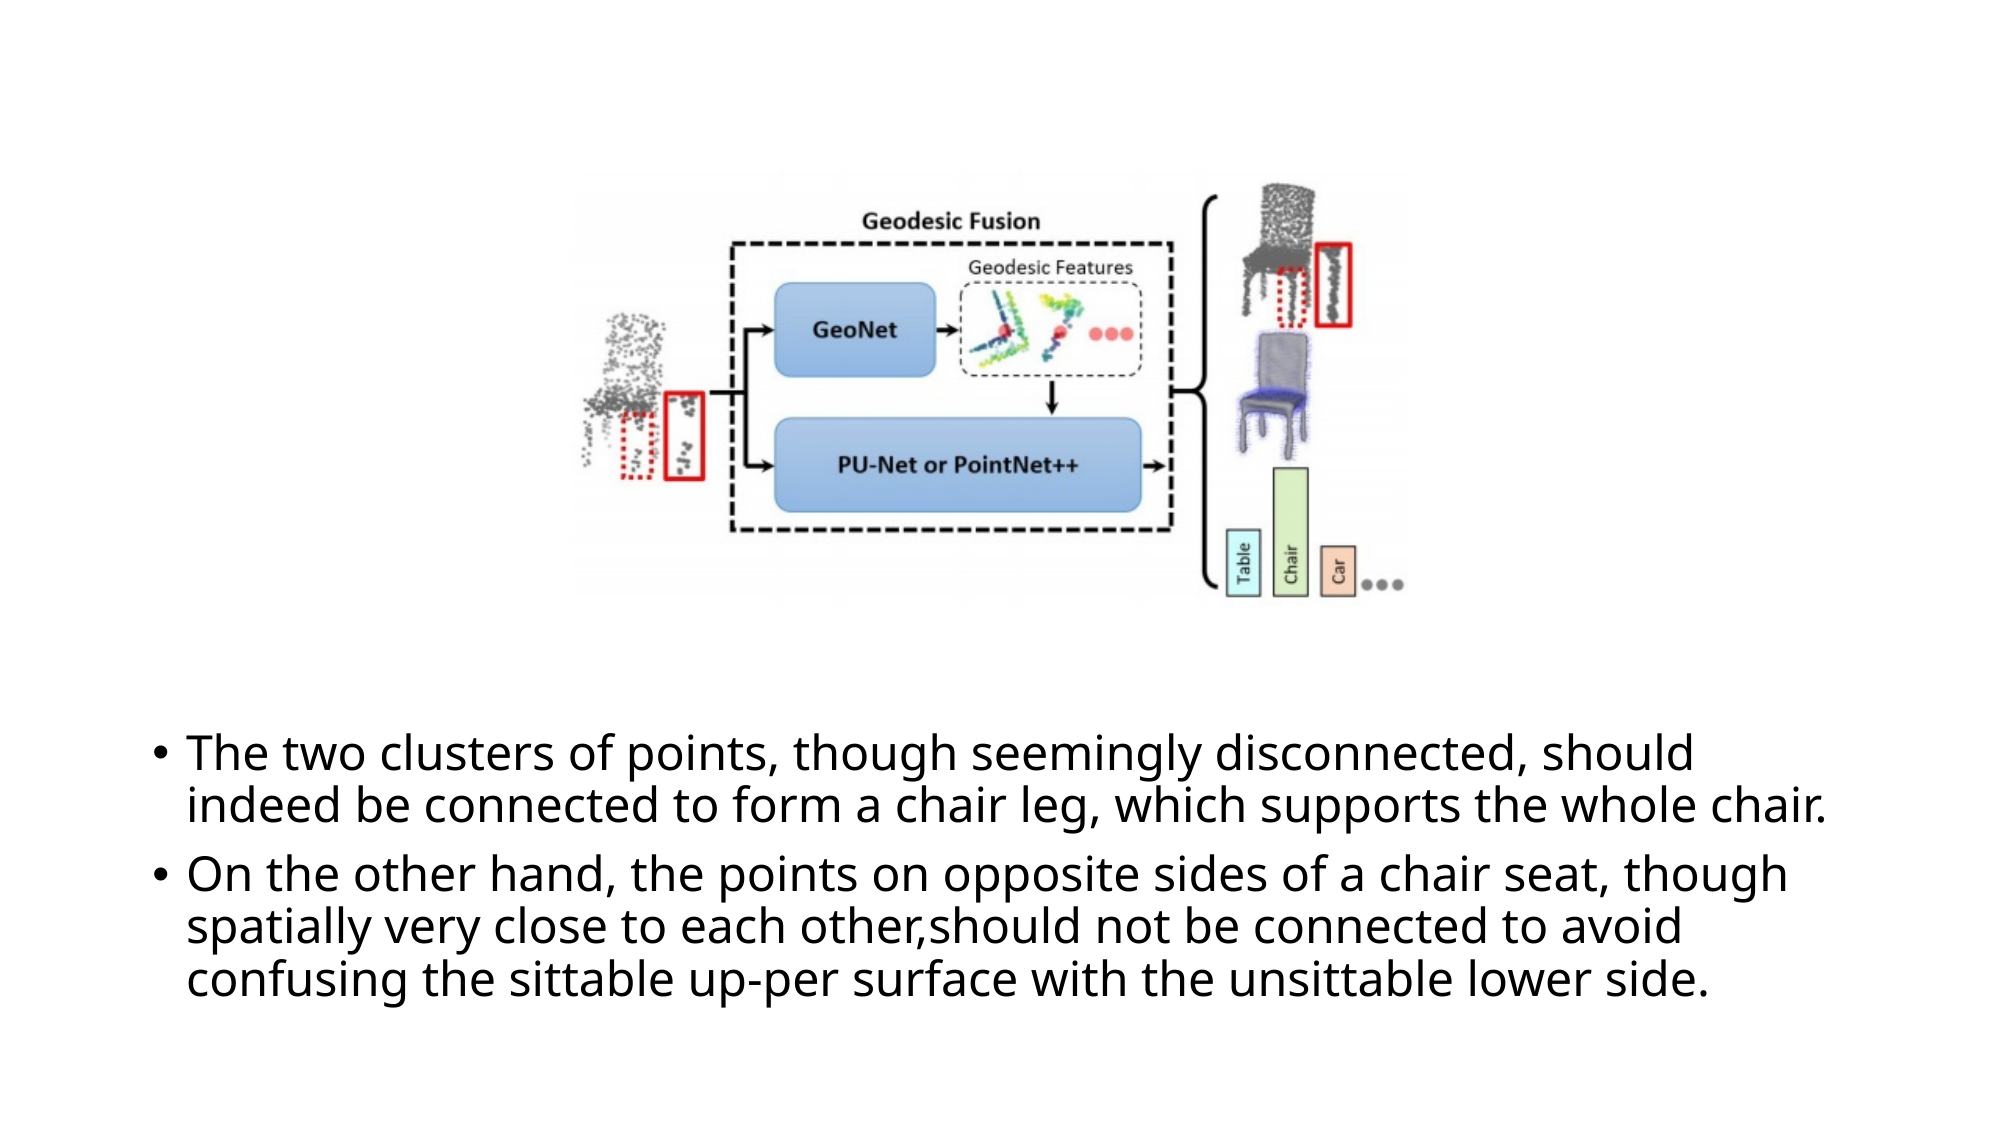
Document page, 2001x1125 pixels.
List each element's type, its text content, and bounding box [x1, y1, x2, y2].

list The two clusters of points, though seemingly disconnected, should indeed be connected to form a chair leg, which supports the whole chair. On the other hand, the points on opposite sides of a chair seat, though spatially very close to each other,should not be connected to avoid confusing the sittable up-per surface with the unsittable lower side. [137, 299, 1863, 1037]
picture [546, 168, 1417, 610]
